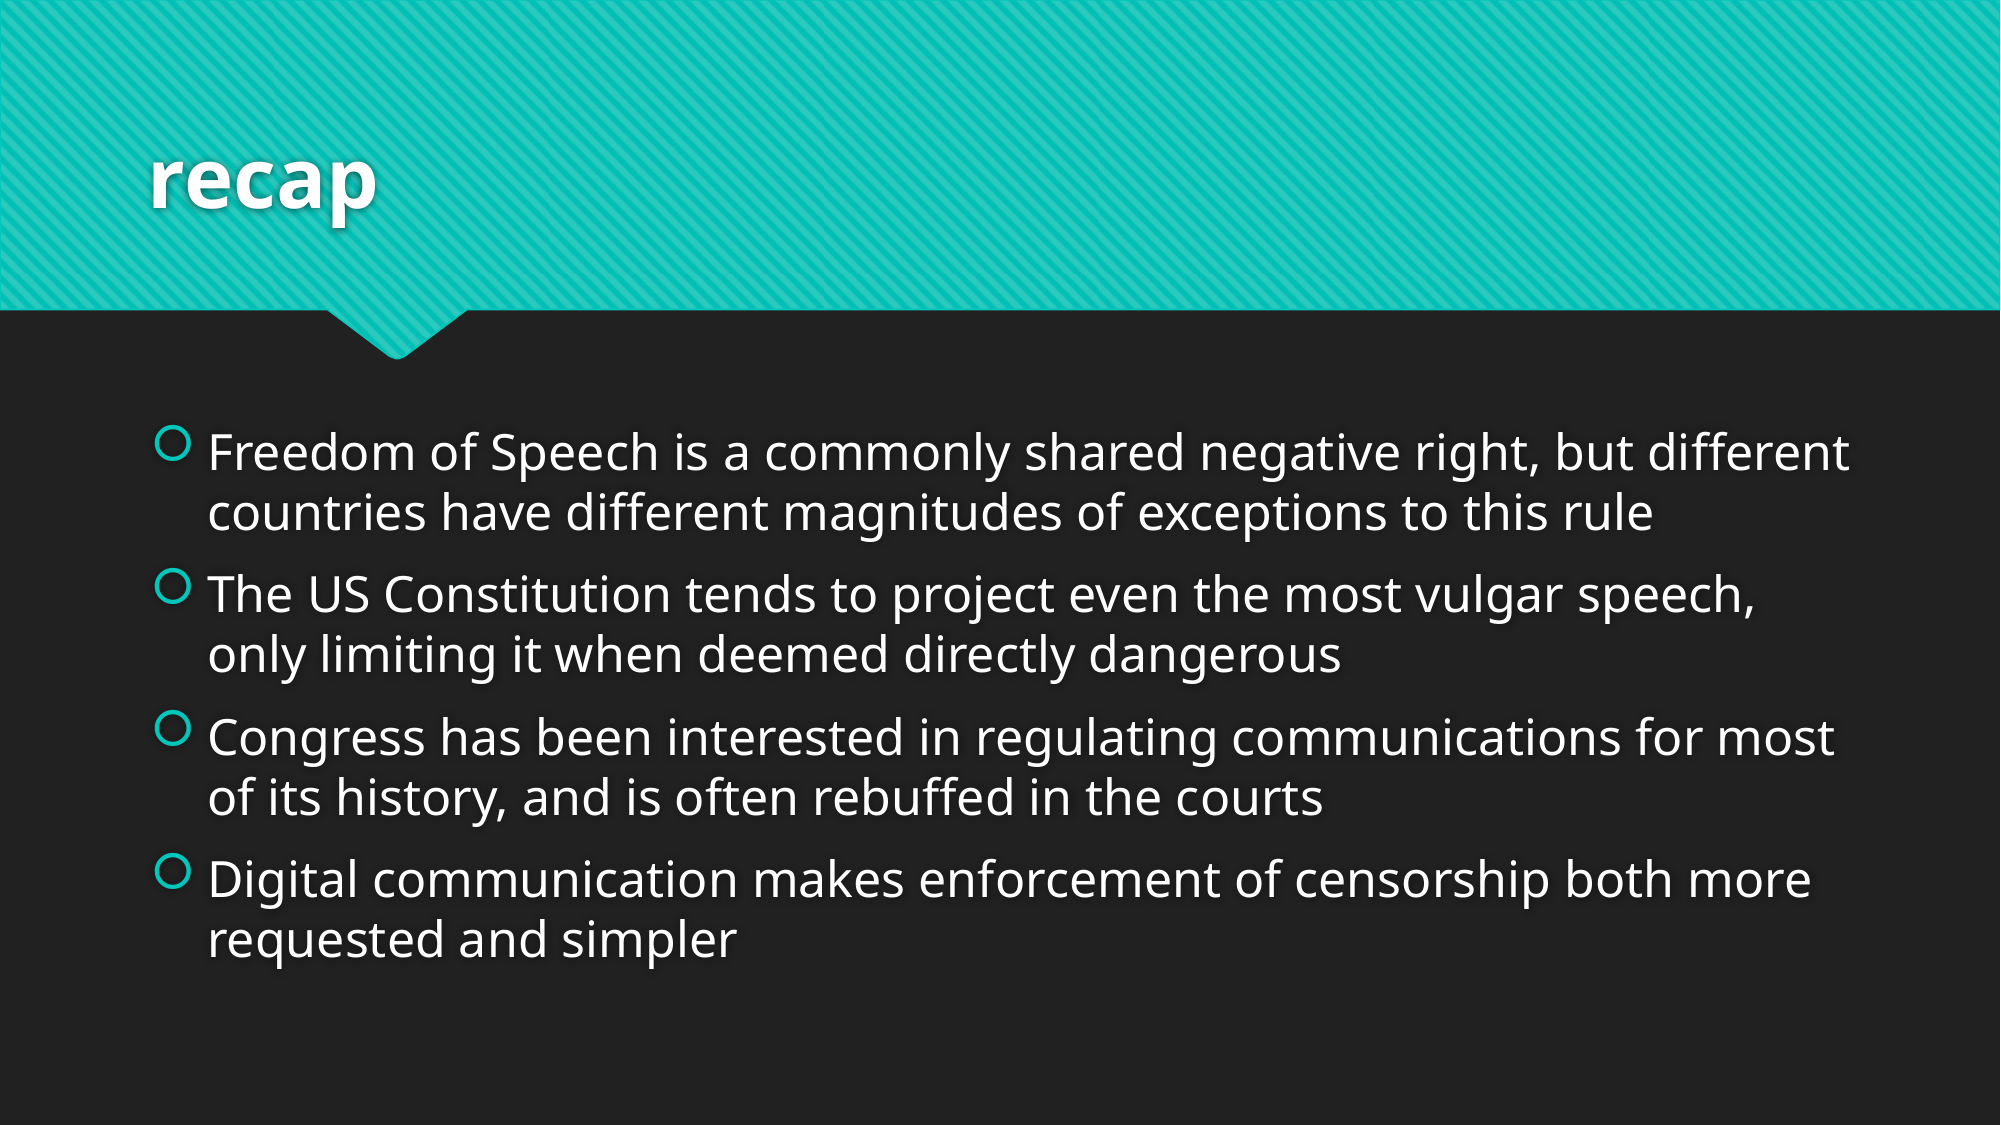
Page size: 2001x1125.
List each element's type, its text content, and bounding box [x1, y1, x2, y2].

title recap [132, 73, 1868, 233]
list Freedom of Speech is a commonly shared negative right, but different countries have different magnitudes of exceptions to this rule The US Constitution tends to project even the most vulgar speech, only limiting it when deemed directly dangerous Congress has been interested in regulating communications for most of its history, and is often rebuffed in the courts Digital communication makes enforcement of censorship both more requested and simpler [135, 395, 1868, 992]
